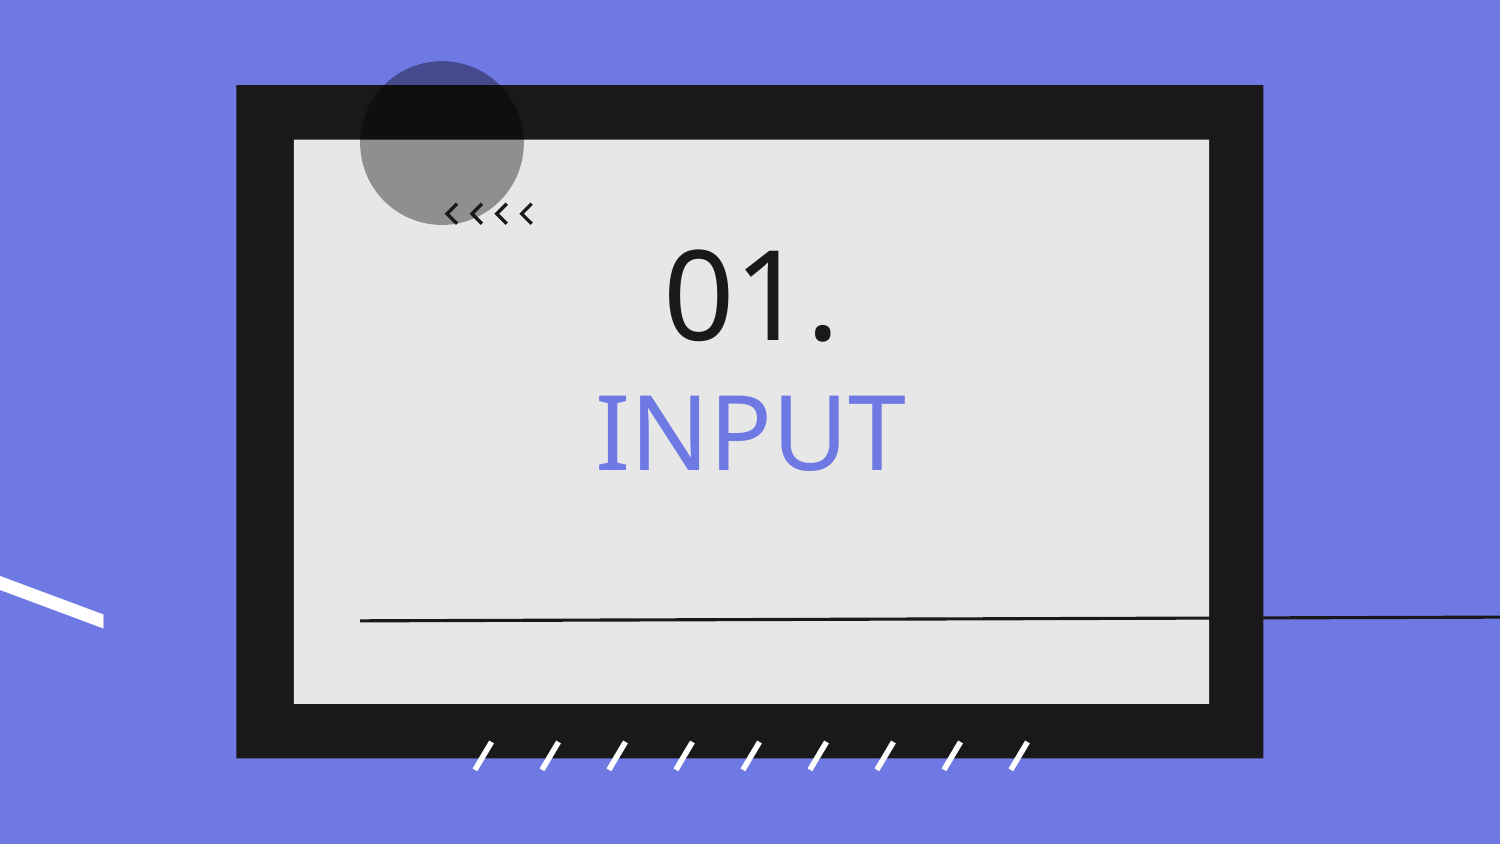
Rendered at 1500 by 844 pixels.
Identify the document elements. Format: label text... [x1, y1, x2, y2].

title INPUT [345, 359, 1157, 498]
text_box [472, 740, 1031, 772]
title 01. [596, 221, 906, 360]
text_box [293, 139, 1210, 704]
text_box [444, 202, 534, 226]
text_box [360, 61, 524, 225]
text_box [359, 616, 1500, 622]
text_box [236, 85, 1264, 759]
